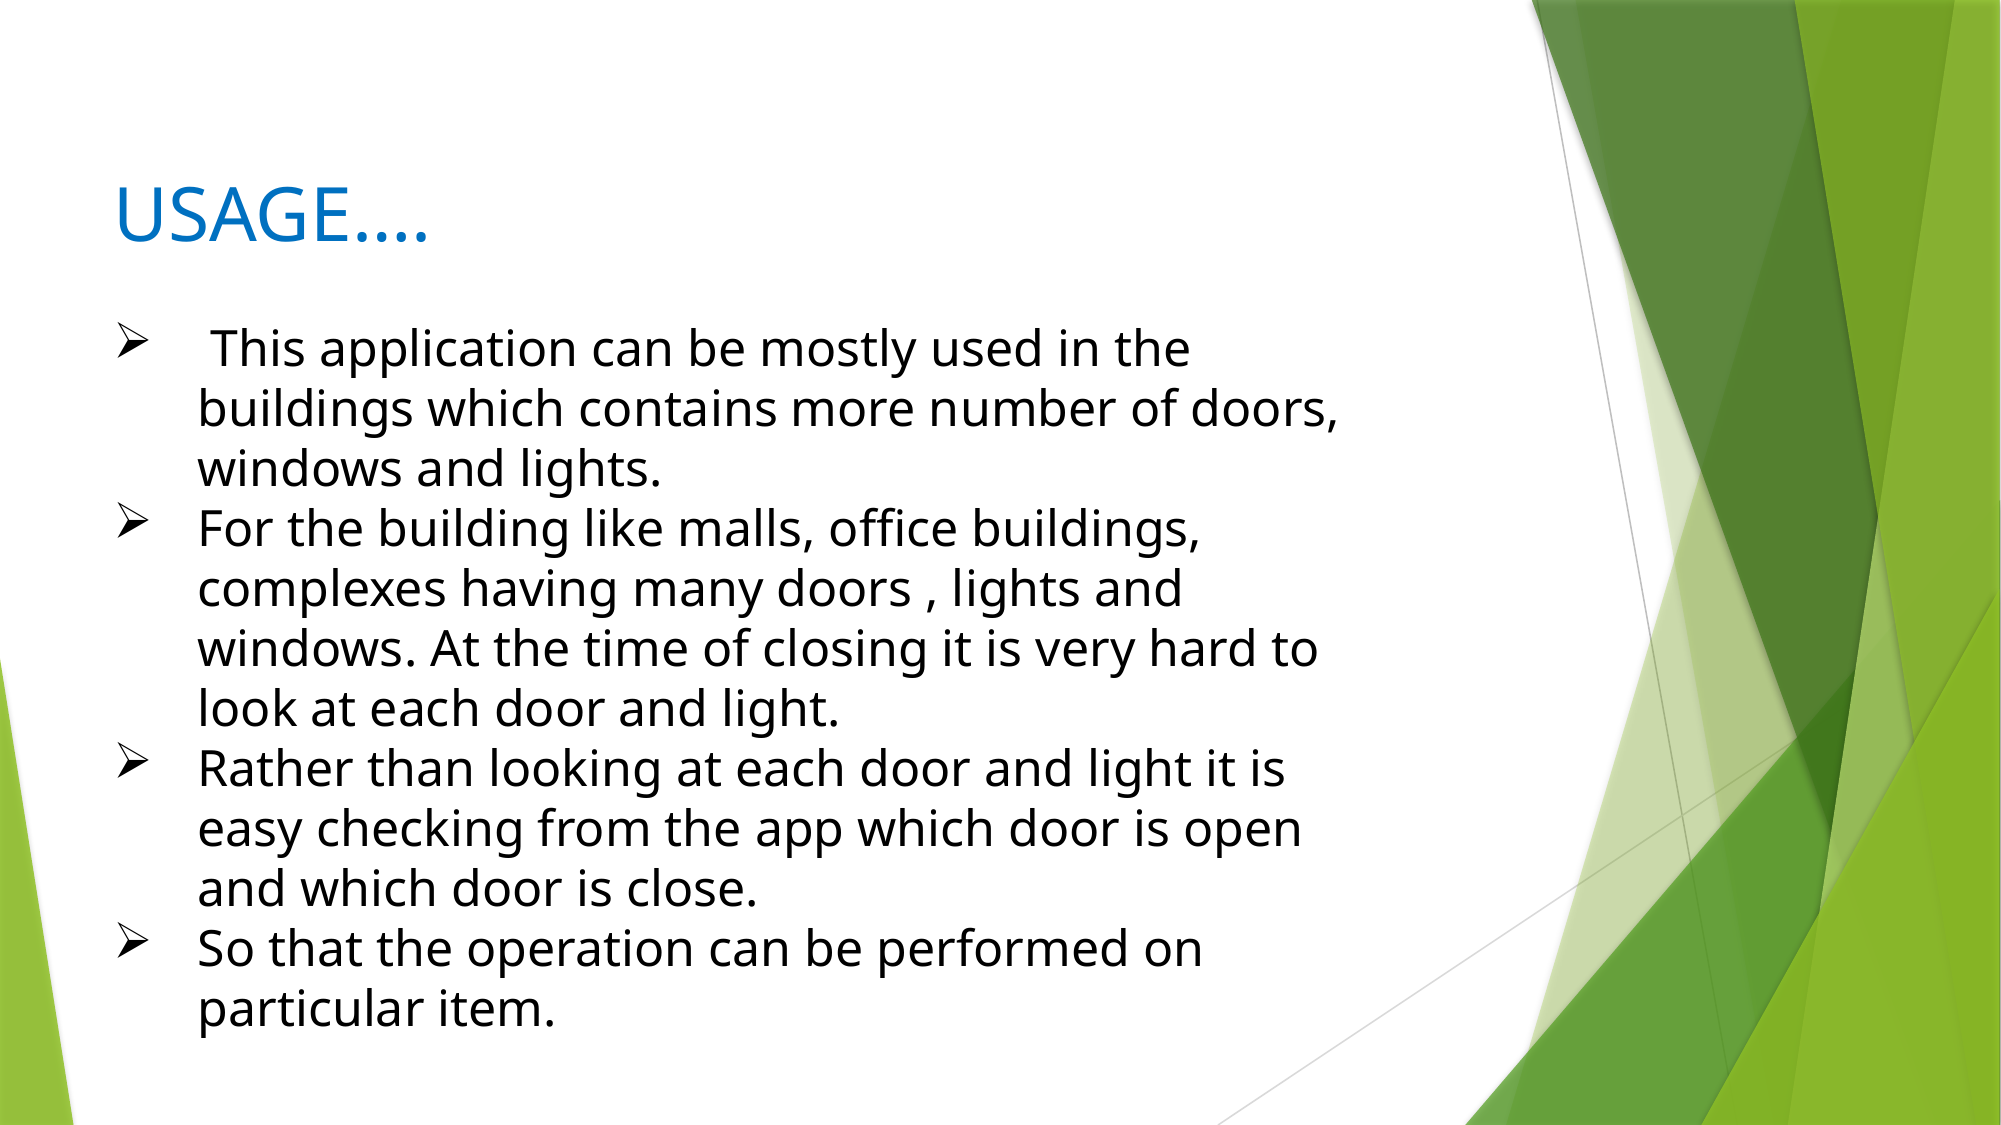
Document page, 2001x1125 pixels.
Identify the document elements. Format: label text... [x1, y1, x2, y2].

text_box USAGE…. This application can be mostly used in the buildings which contains more number of doors, windows and lights. For the building like malls, office buildings, complexes having many doors , lights and windows. At the time of closing it is very hard to look at each door and light. Rather than looking at each door and light it is easy checking from the app which door is open and which door is close. So that the operation can be performed on particular item. [98, 158, 1375, 1125]
